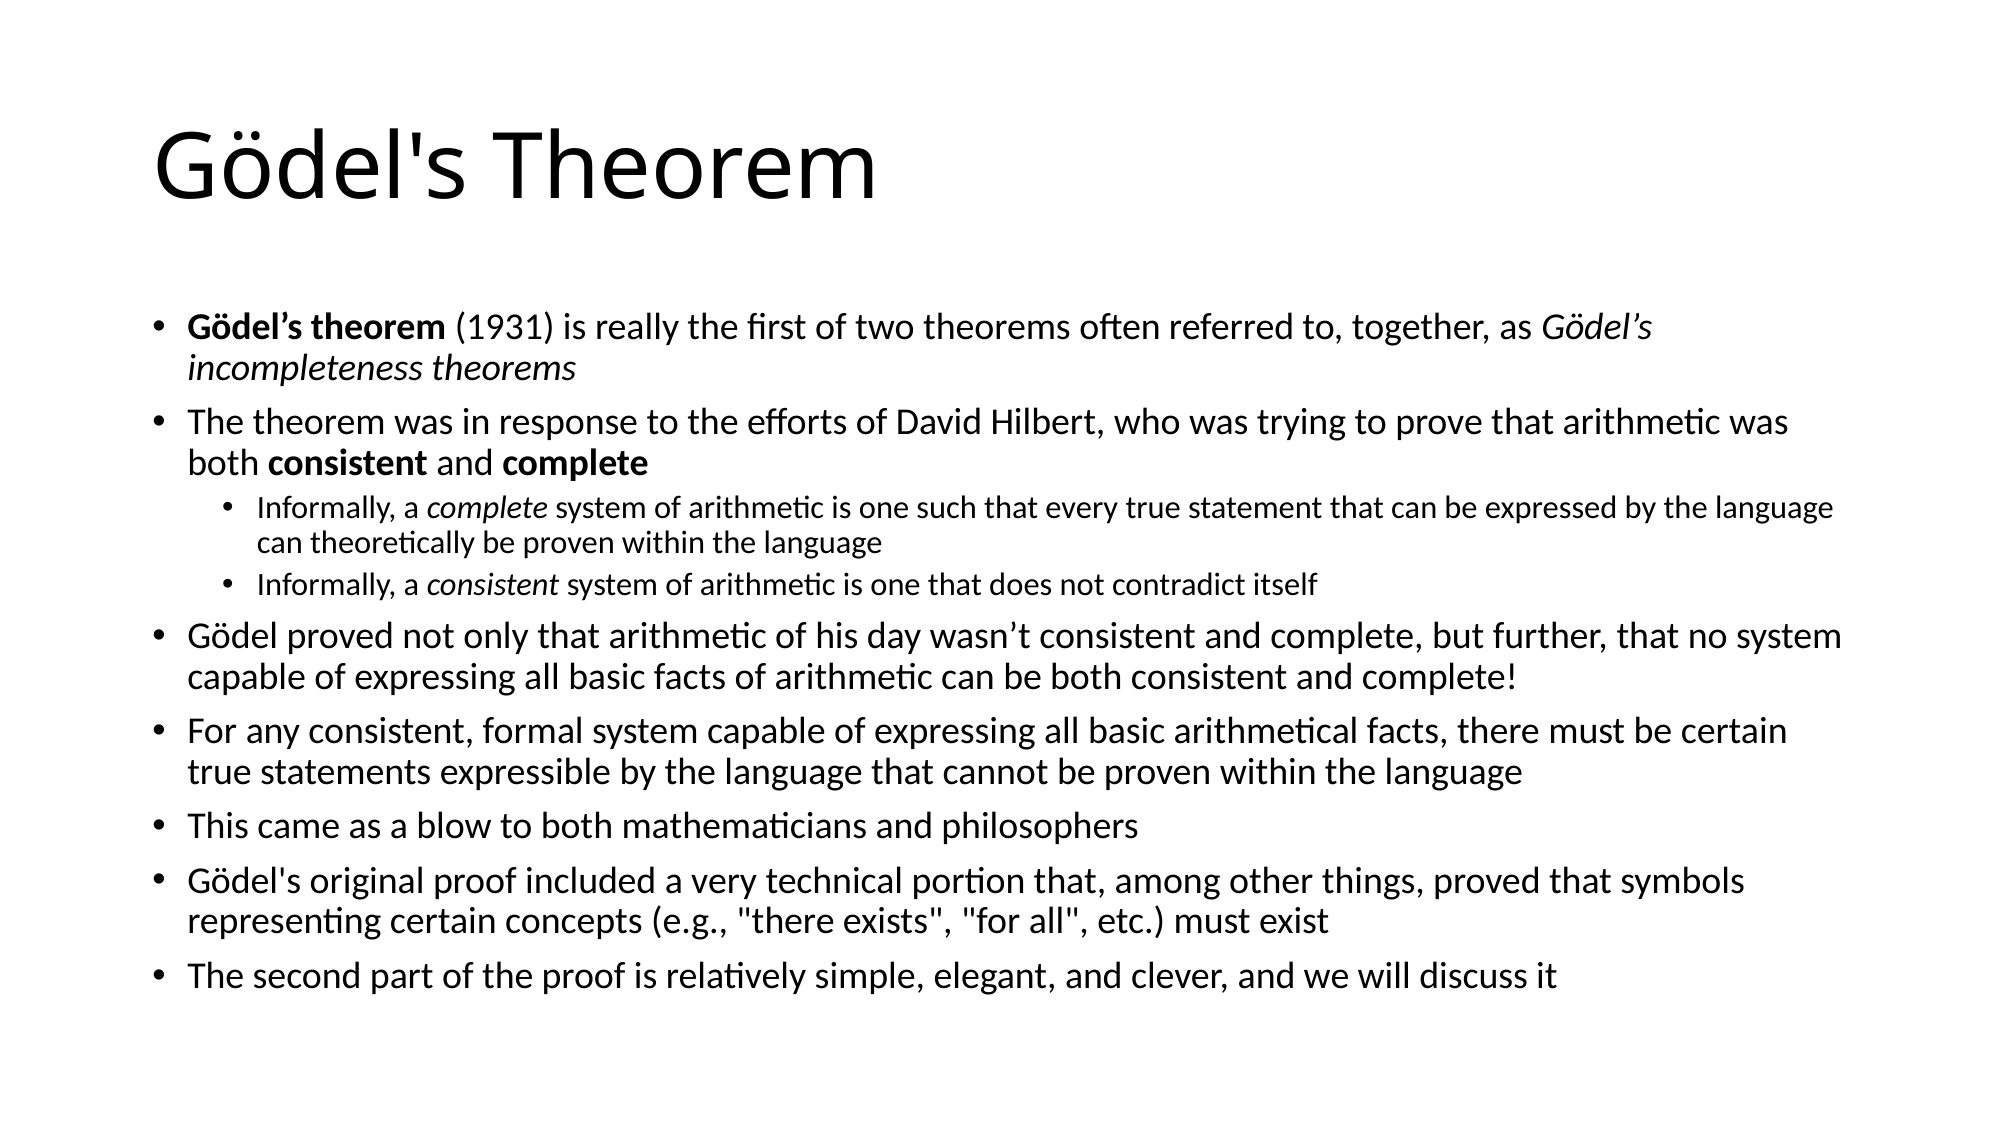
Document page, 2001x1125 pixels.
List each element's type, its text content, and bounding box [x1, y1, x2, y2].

list Gödel’s theorem (1931) is really the first of two theorems often referred to, together, as Gödel’s incompleteness theorems The theorem was in response to the efforts of David Hilbert, who was trying to prove that arithmetic was both consistent and complete Informally, a complete system of arithmetic is one such that every true statement that can be expressed by the language can theoretically be proven within the language Informally, a consistent system of arithmetic is one that does not contradict itself Gödel proved not only that arithmetic of his day wasn’t consistent and complete, but further, that no system capable of expressing all basic facts of arithmetic can be both consistent and complete! For any consistent, formal system capable of expressing all basic arithmetical facts, there must be certain true statements expressible by the language that cannot be proven within the language This came as a blow to both mathematicians and philosophers Gödel's original proof included a very technical portion that, among other things, proved that symbols representing certain concepts (e.g., "there exists", "for all", etc.) must exist The second part of the proof is relatively simple, elegant, and clever, and we will discuss it [137, 299, 1863, 1014]
title Gödel's Theorem [137, 59, 1863, 278]
